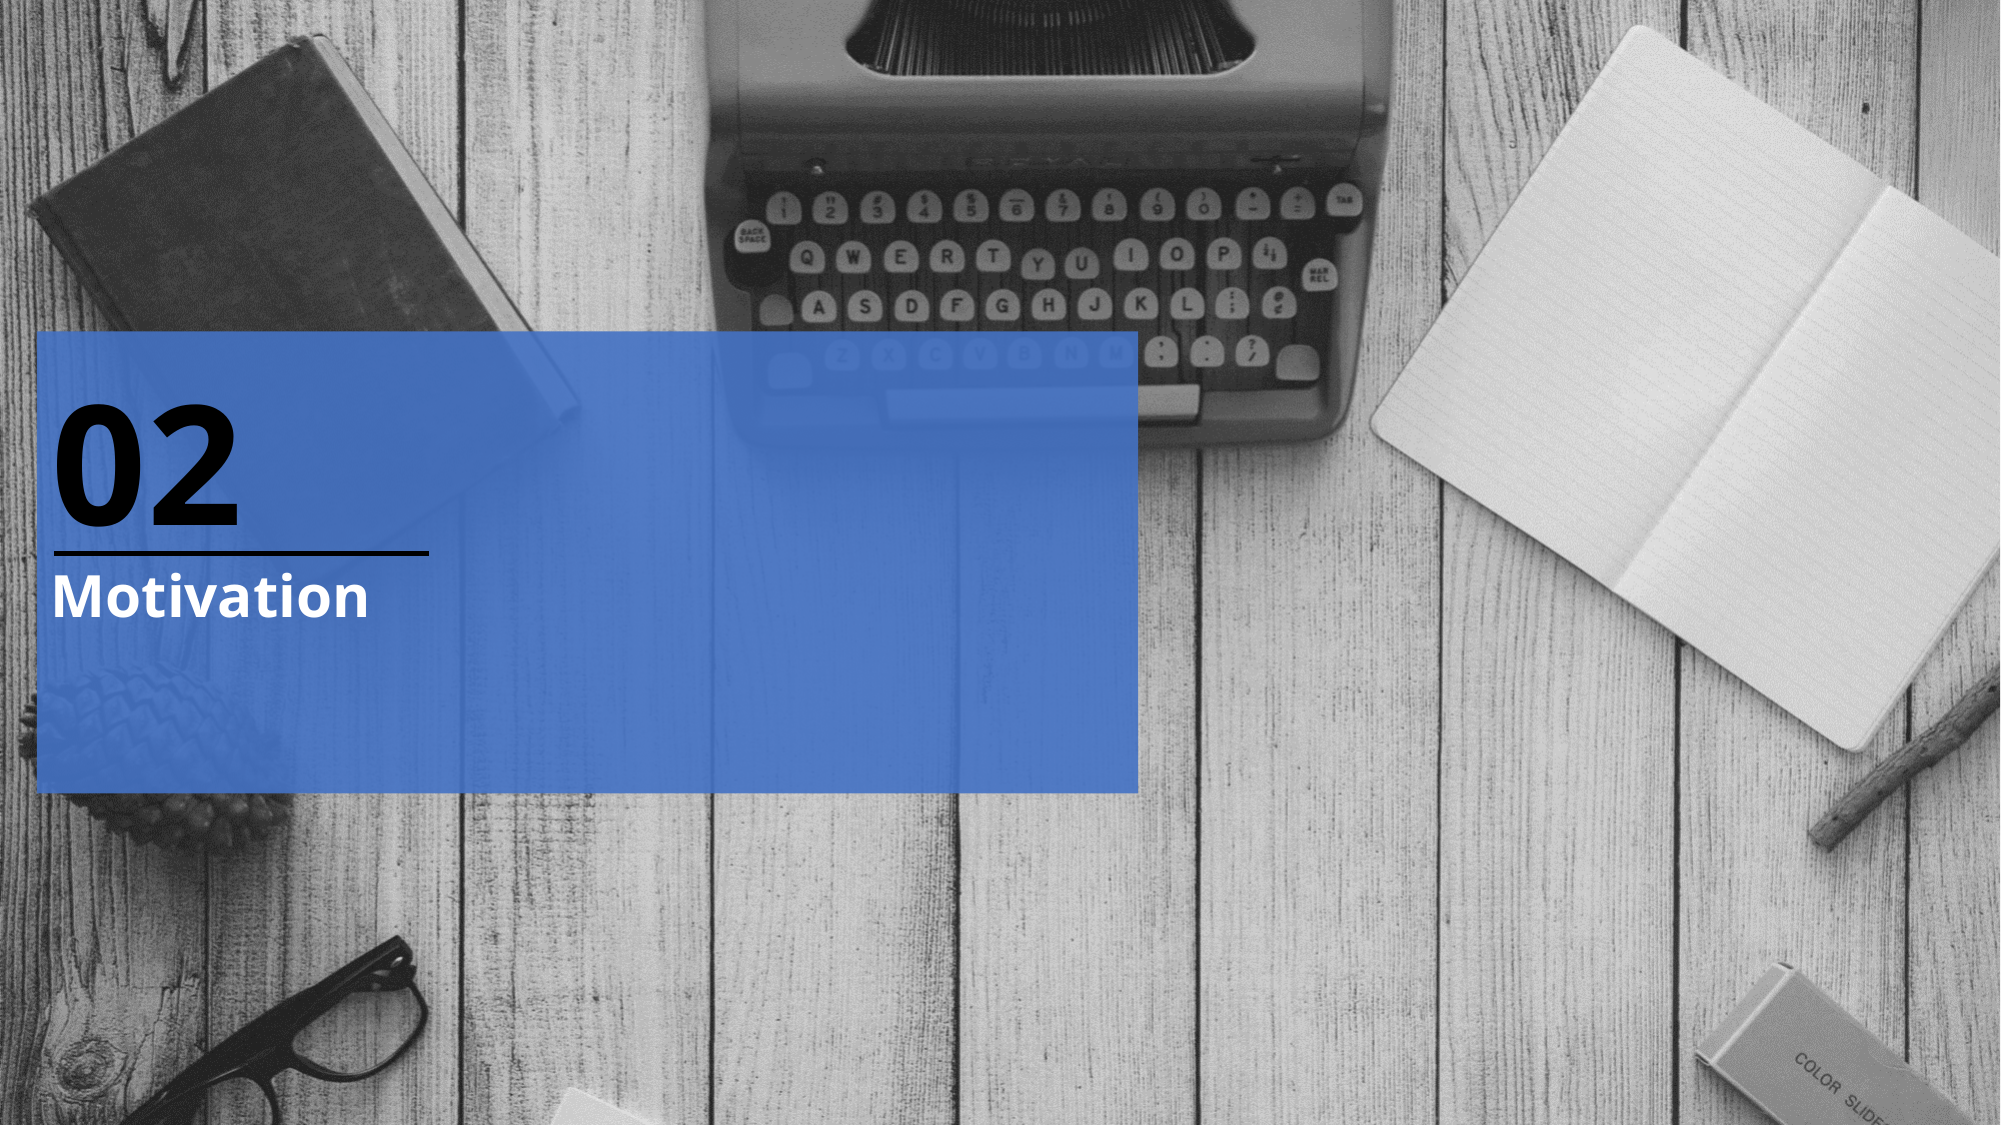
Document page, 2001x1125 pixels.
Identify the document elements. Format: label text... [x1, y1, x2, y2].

picture [0, 0, 2001, 1125]
list Motivation [35, 559, 1137, 642]
list 02 [36, 373, 1139, 547]
